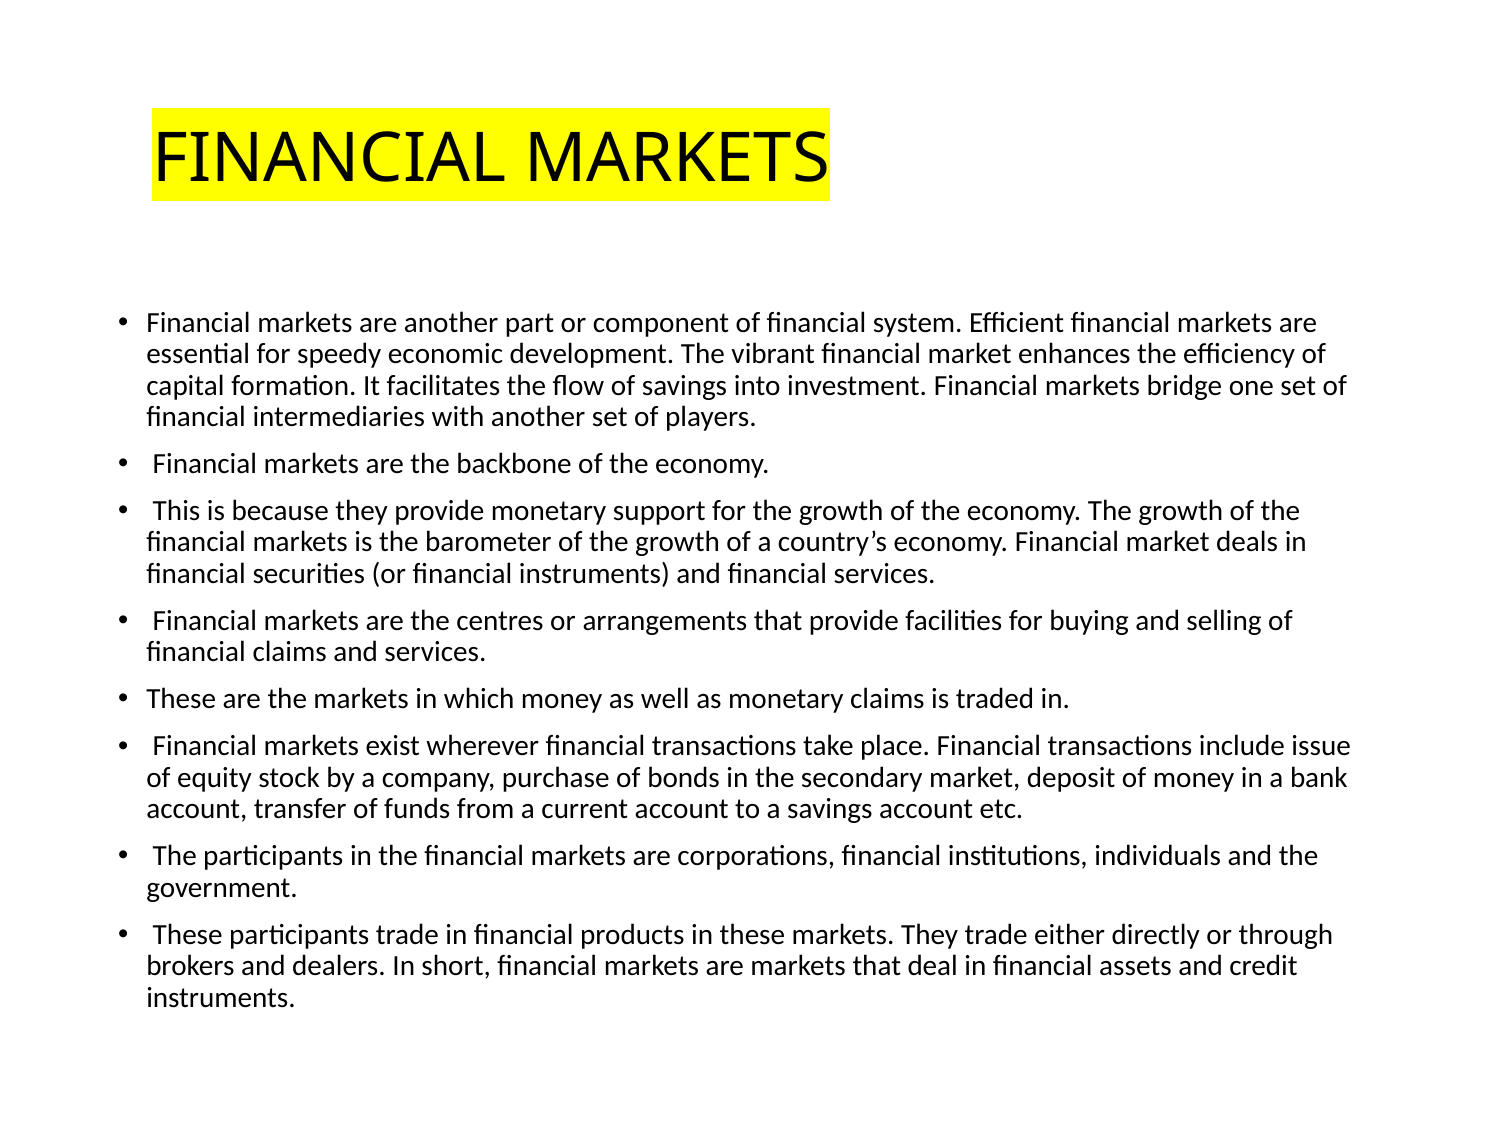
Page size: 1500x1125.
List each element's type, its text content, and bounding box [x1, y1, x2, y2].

list Financial markets are another part or component of financial system. Efficient financial markets are essential for speedy economic development. The vibrant financial market enhances the efficiency of capital formation. It facilitates the flow of savings into investment. Financial markets bridge one set of financial intermediaries with another set of players. Financial markets are the backbone of the economy. This is because they provide monetary support for the growth of the economy. The growth of the financial markets is the barometer of the growth of a country’s economy. Financial market deals in financial securities (or financial instruments) and financial services. Financial markets are the centres or arrangements that provide facilities for buying and selling of financial claims and services. These are the markets in which money as well as monetary claims is traded in. Financial markets exist wherever financial transactions take place. Financial transactions include issue of equity stock by a company, purchase of bonds in the secondary market, deposit of money in a bank account, transfer of funds from a current account to a savings account etc. The participants in the financial markets are corporations, financial institutions, individuals and the government. These participants trade in financial products in these markets. They trade either directly or through brokers and dealers. In short, financial markets are markets that deal in financial assets and credit instruments. [103, 299, 1397, 1014]
title FINANCIAL MARKETS [137, 50, 1432, 268]
